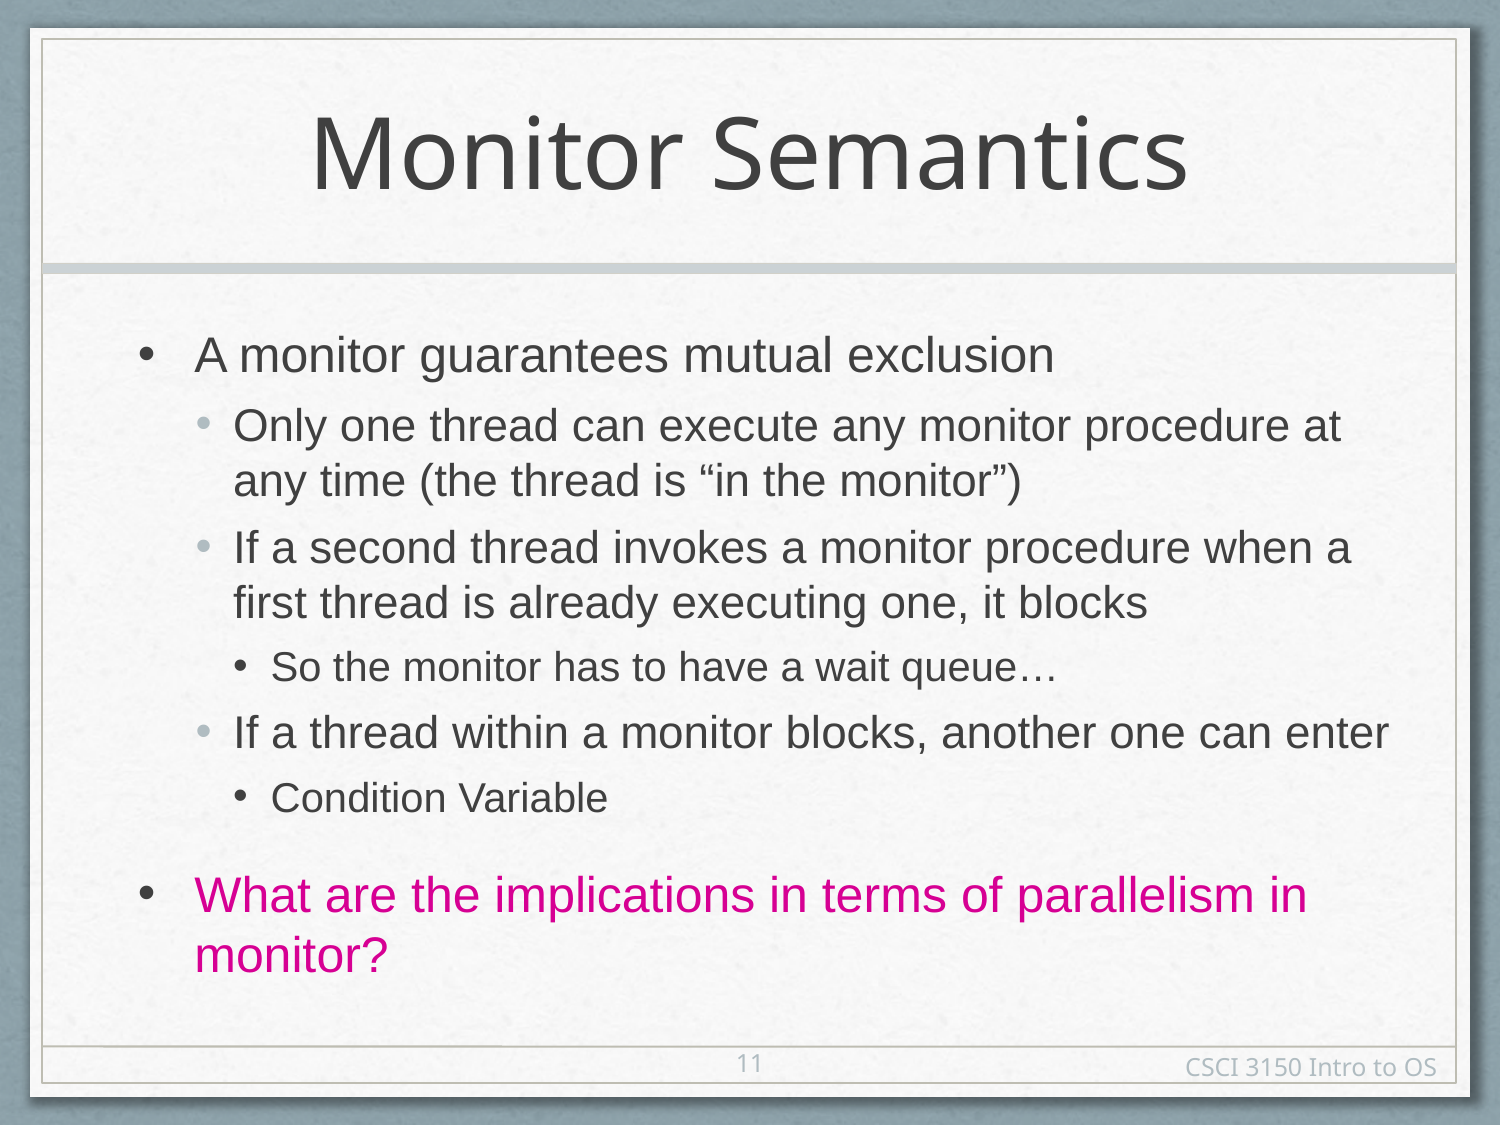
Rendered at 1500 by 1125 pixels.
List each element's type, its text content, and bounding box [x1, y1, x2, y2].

list A monitor guarantees mutual exclusion Only one thread can execute any monitor procedure at any time (the thread is “in the monitor”) If a second thread invokes a monitor procedure when a first thread is already executing one, it blocks So the monitor has to have a wait queue… If a thread within a monitor blocks, another one can enter Condition Variable What are the implications in terms of parallelism in monitor? [123, 315, 1424, 995]
slide_number 11 [687, 1042, 813, 1088]
title Monitor Semantics [147, 40, 1353, 260]
footer CSCI 3150 Intro to OS [977, 1045, 1453, 1088]
picture [30, 28, 1470, 1097]
